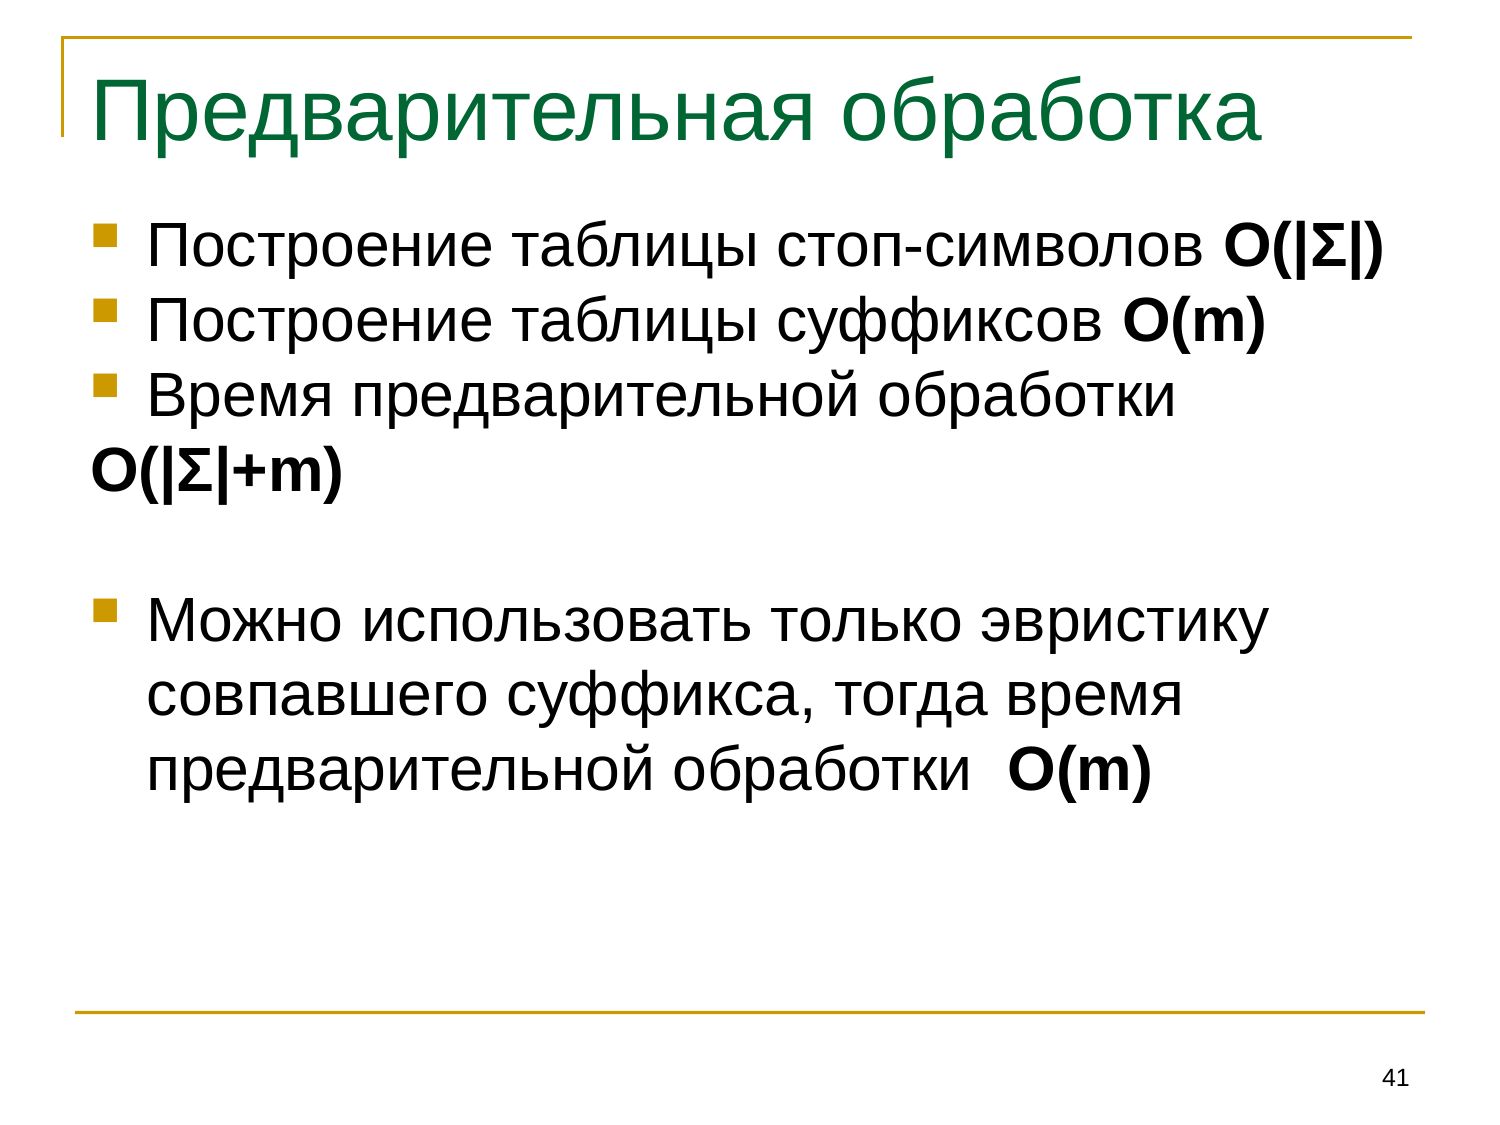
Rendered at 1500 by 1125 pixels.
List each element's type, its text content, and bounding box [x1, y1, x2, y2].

title Предварительная обработка [74, 45, 1426, 173]
slide_number 41 [1074, 1023, 1426, 1100]
list Построение таблицы стоп-символов O(|Σ|) Построение таблицы суффиксов O(m) Время предварительной обработки O(|Σ|+m) Можно использовать только эвристику совпавшего суффикса, тогда время предварительной обработки O(m) [74, 196, 1426, 1006]
